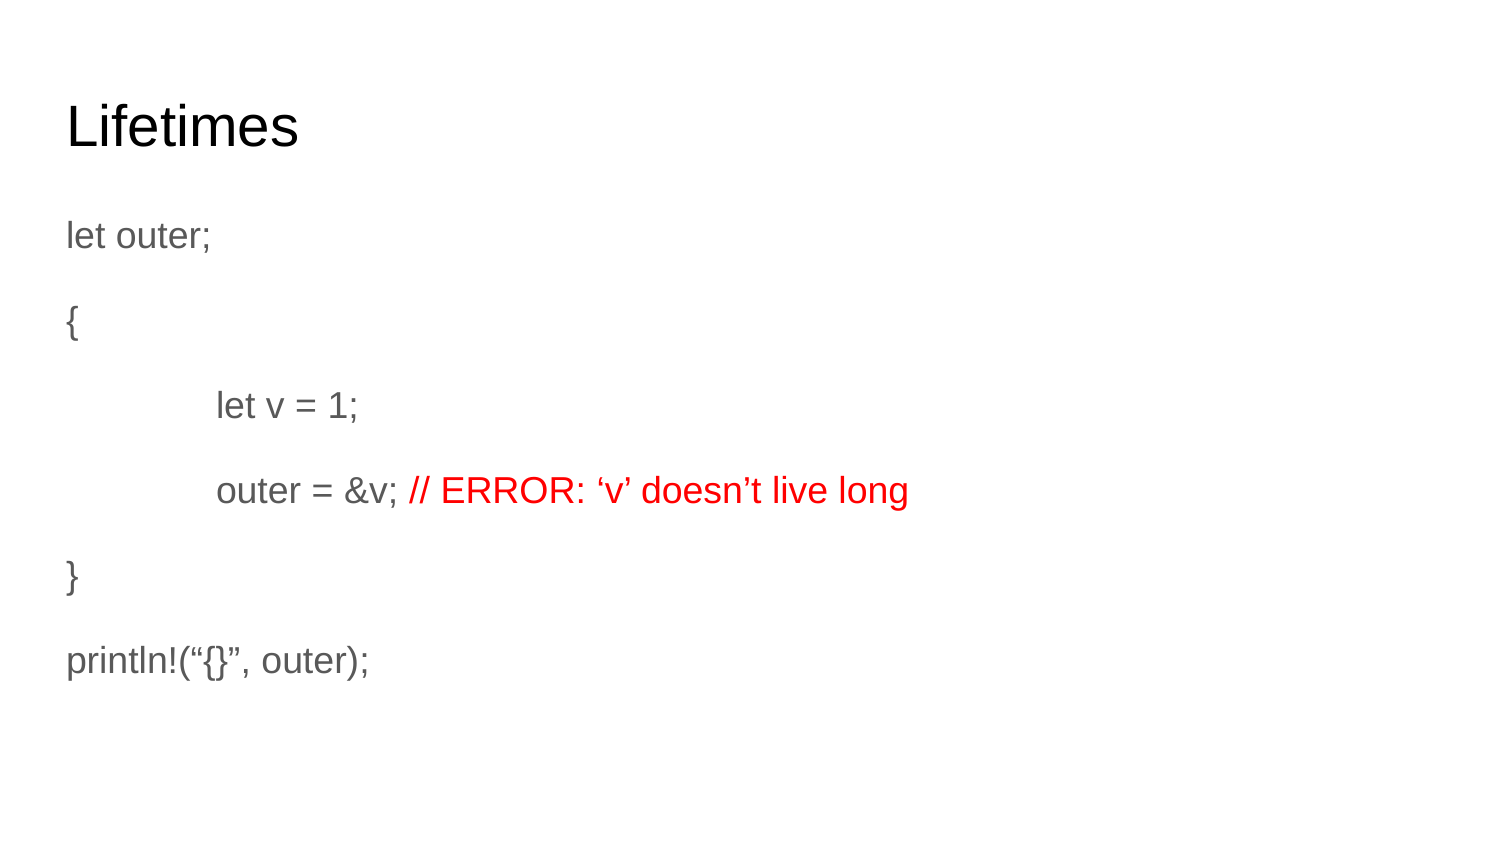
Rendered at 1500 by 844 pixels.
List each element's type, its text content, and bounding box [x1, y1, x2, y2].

list let outer; { let v = 1; outer = &v; // ERROR: ‘v’ doesn’t live long } println!(“{}”, outer); [51, 189, 1449, 750]
title Lifetimes [51, 72, 1449, 167]
